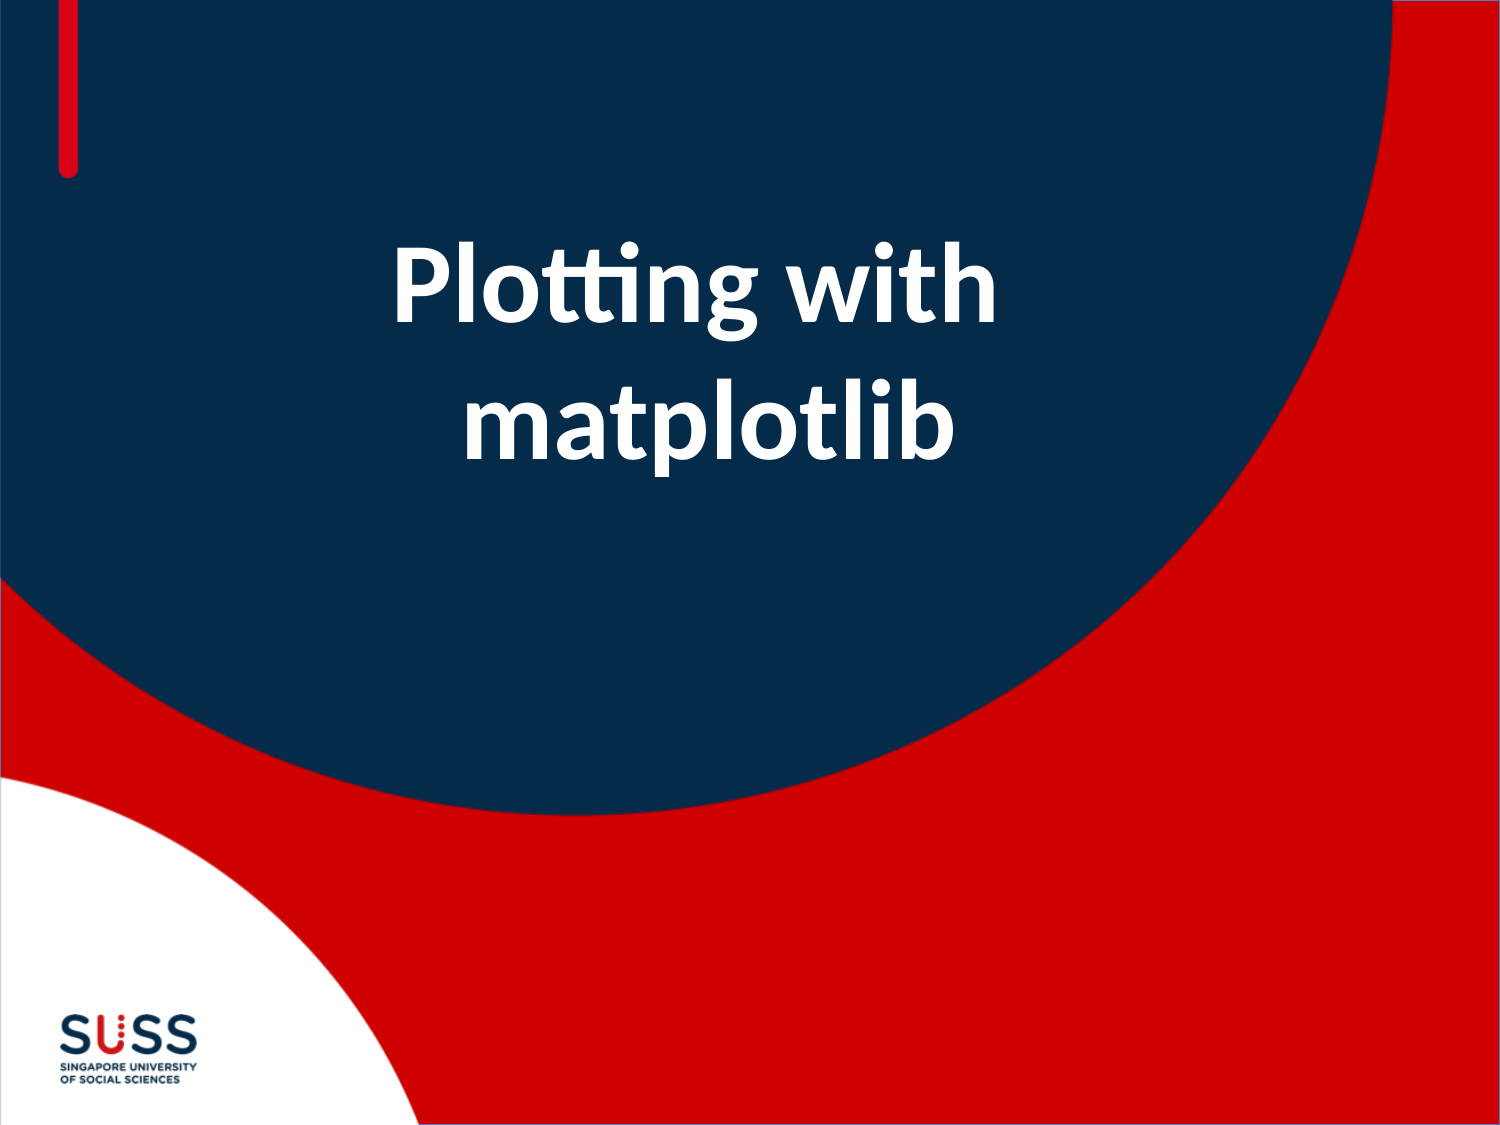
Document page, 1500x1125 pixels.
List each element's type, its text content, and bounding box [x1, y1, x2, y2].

title Plotting with matplotlib [33, 200, 1384, 482]
picture [0, 0, 1402, 1125]
